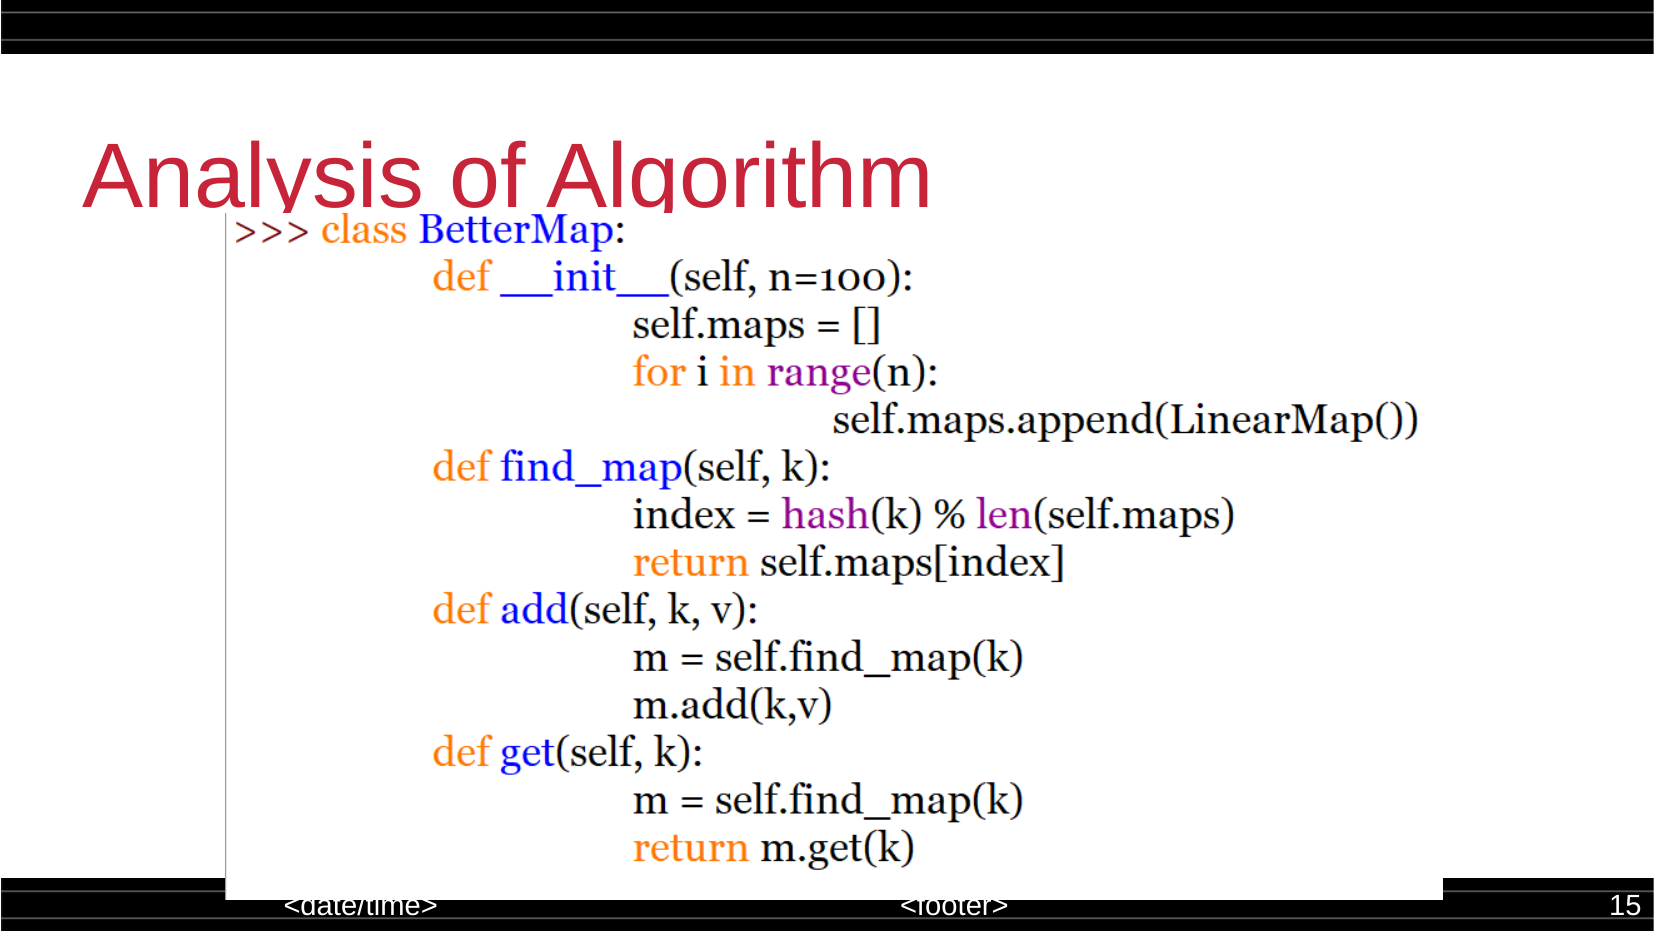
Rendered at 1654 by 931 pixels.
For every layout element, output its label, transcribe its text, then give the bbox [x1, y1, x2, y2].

picture [1, 0, 1654, 54]
picture [1, 213, 1654, 931]
text_box Analysis of Algorithm [82, 92, 1571, 248]
